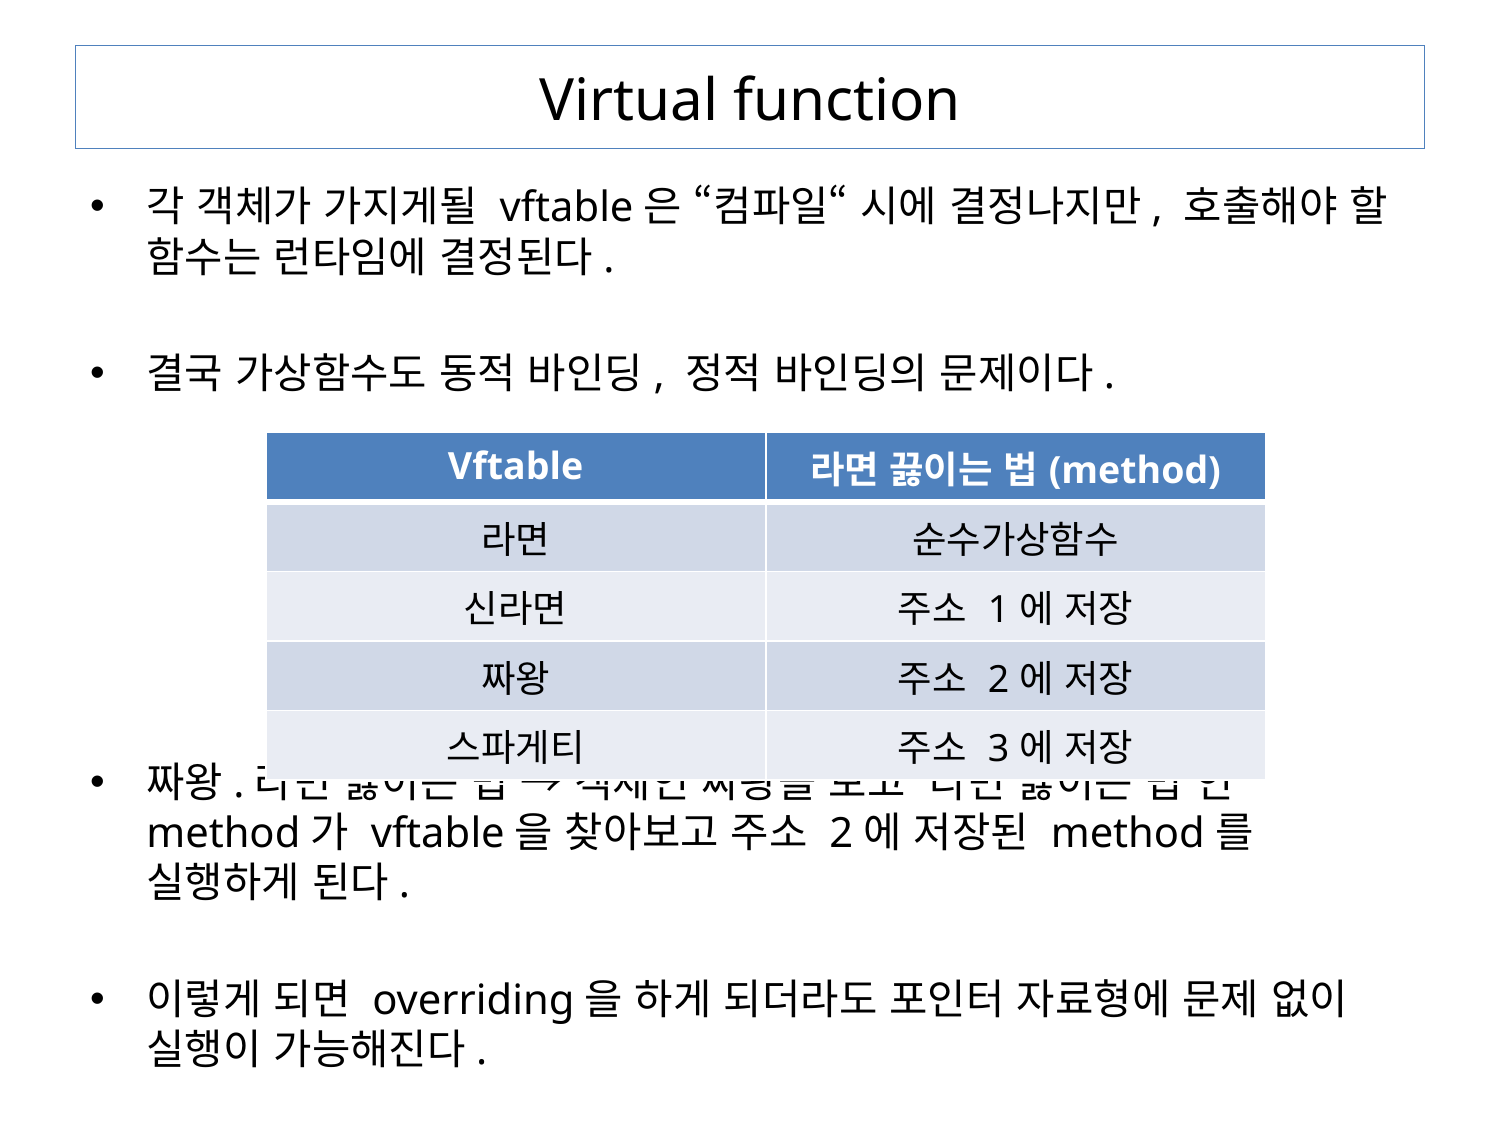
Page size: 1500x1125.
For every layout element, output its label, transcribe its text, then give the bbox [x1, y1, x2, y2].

table_cell 신라면 [267, 572, 765, 640]
table_cell 주소 2에 저장 [767, 642, 1265, 710]
table_cell 주소 1에 저장 [767, 572, 1265, 640]
table_cell 스파게티 [267, 711, 765, 779]
list 각 객체가 가지게될 vftable은 “컴파일“ 시에 결정나지만, 호출해야 할 함수는 런타임에 결정된다. 결국 가상함수도 동적 바인딩, 정적 바인딩의 문제이다. 짜왕.라면 끓이는 법 → 객체인 짜왕을 보고 ‘라면 끓이는 법’인 method가 vftable을 찾아보고 주소 2에 저장된 method를 실행하게 된다. 이렇게 되면 overriding을 하게 되더라도 포인터 자료형에 문제 없이 실행이 가능해진다. [75, 172, 1425, 1106]
table_cell 순수가상함수 [767, 505, 1265, 571]
table_cell 라면 [267, 505, 765, 571]
title Virtual function [75, 45, 1425, 149]
table_cell 주소 3에 저장 [767, 711, 1265, 779]
table_cell 짜왕 [267, 642, 765, 710]
table_header Vftable [267, 433, 765, 499]
table_header 라면 끓이는 법(method) [767, 433, 1265, 499]
